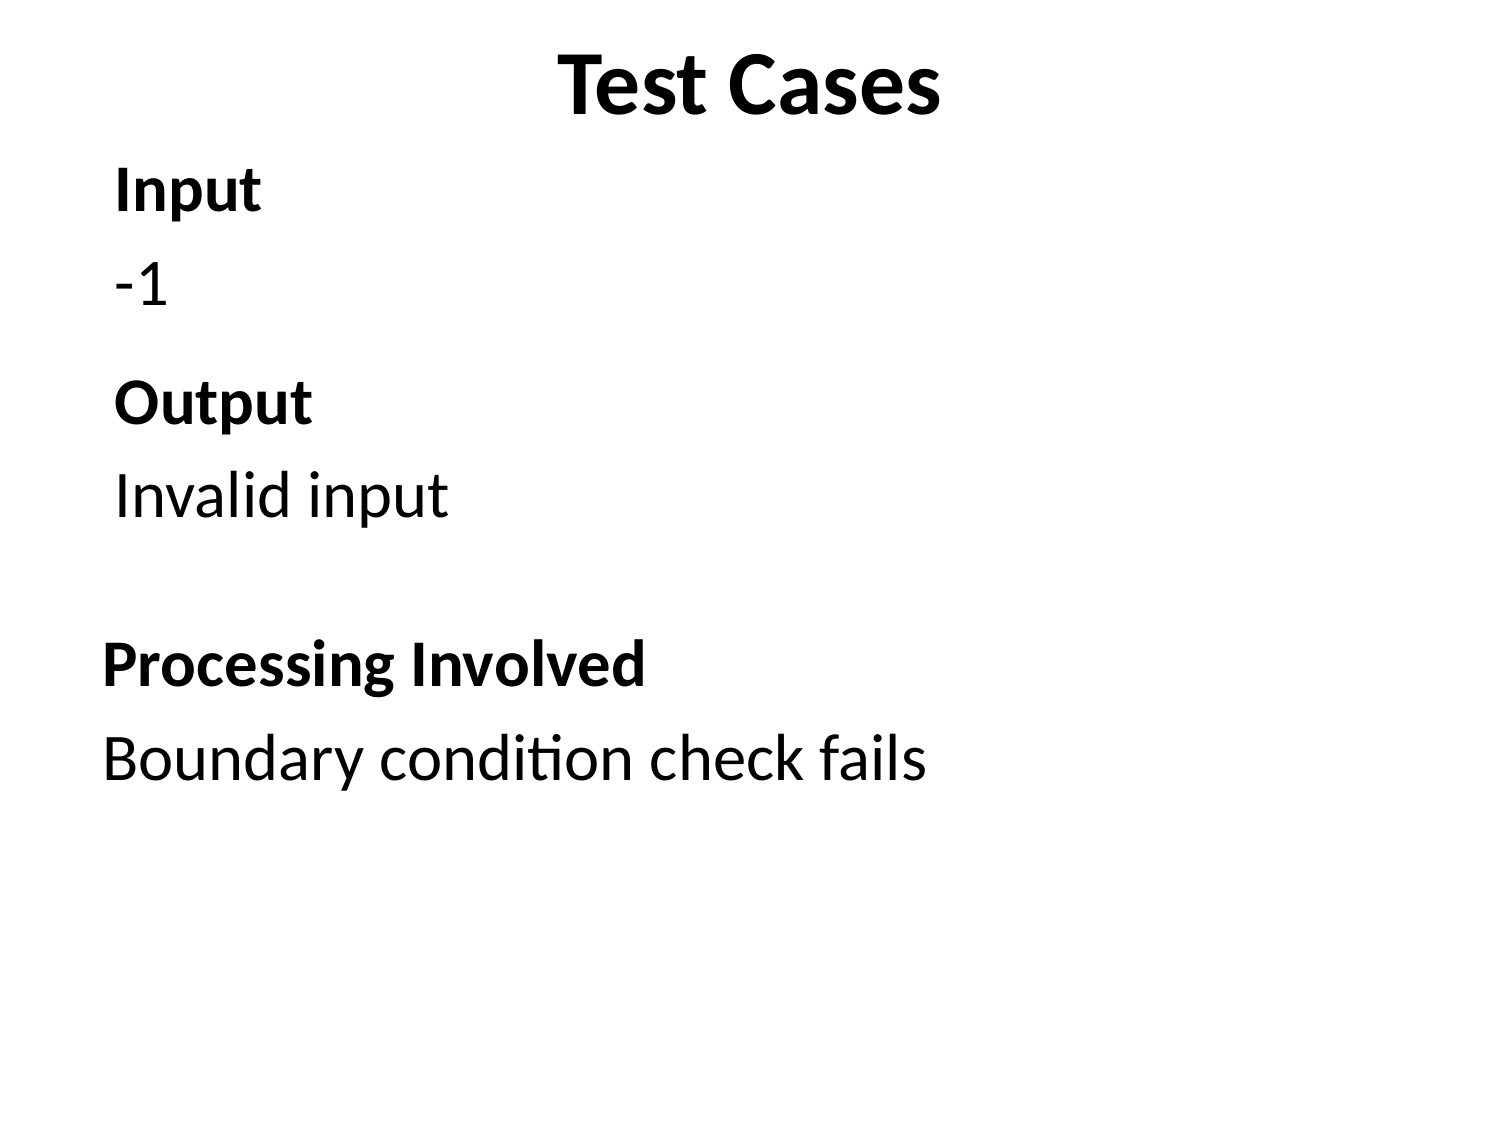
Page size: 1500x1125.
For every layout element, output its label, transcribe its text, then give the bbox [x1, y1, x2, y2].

list Input -1 [99, 137, 1450, 349]
text_box Output Invalid input [99, 349, 1450, 563]
title Test Cases [75, 12, 1425, 143]
text_box Processing Involved Boundary condition check fails [87, 612, 1438, 1013]
